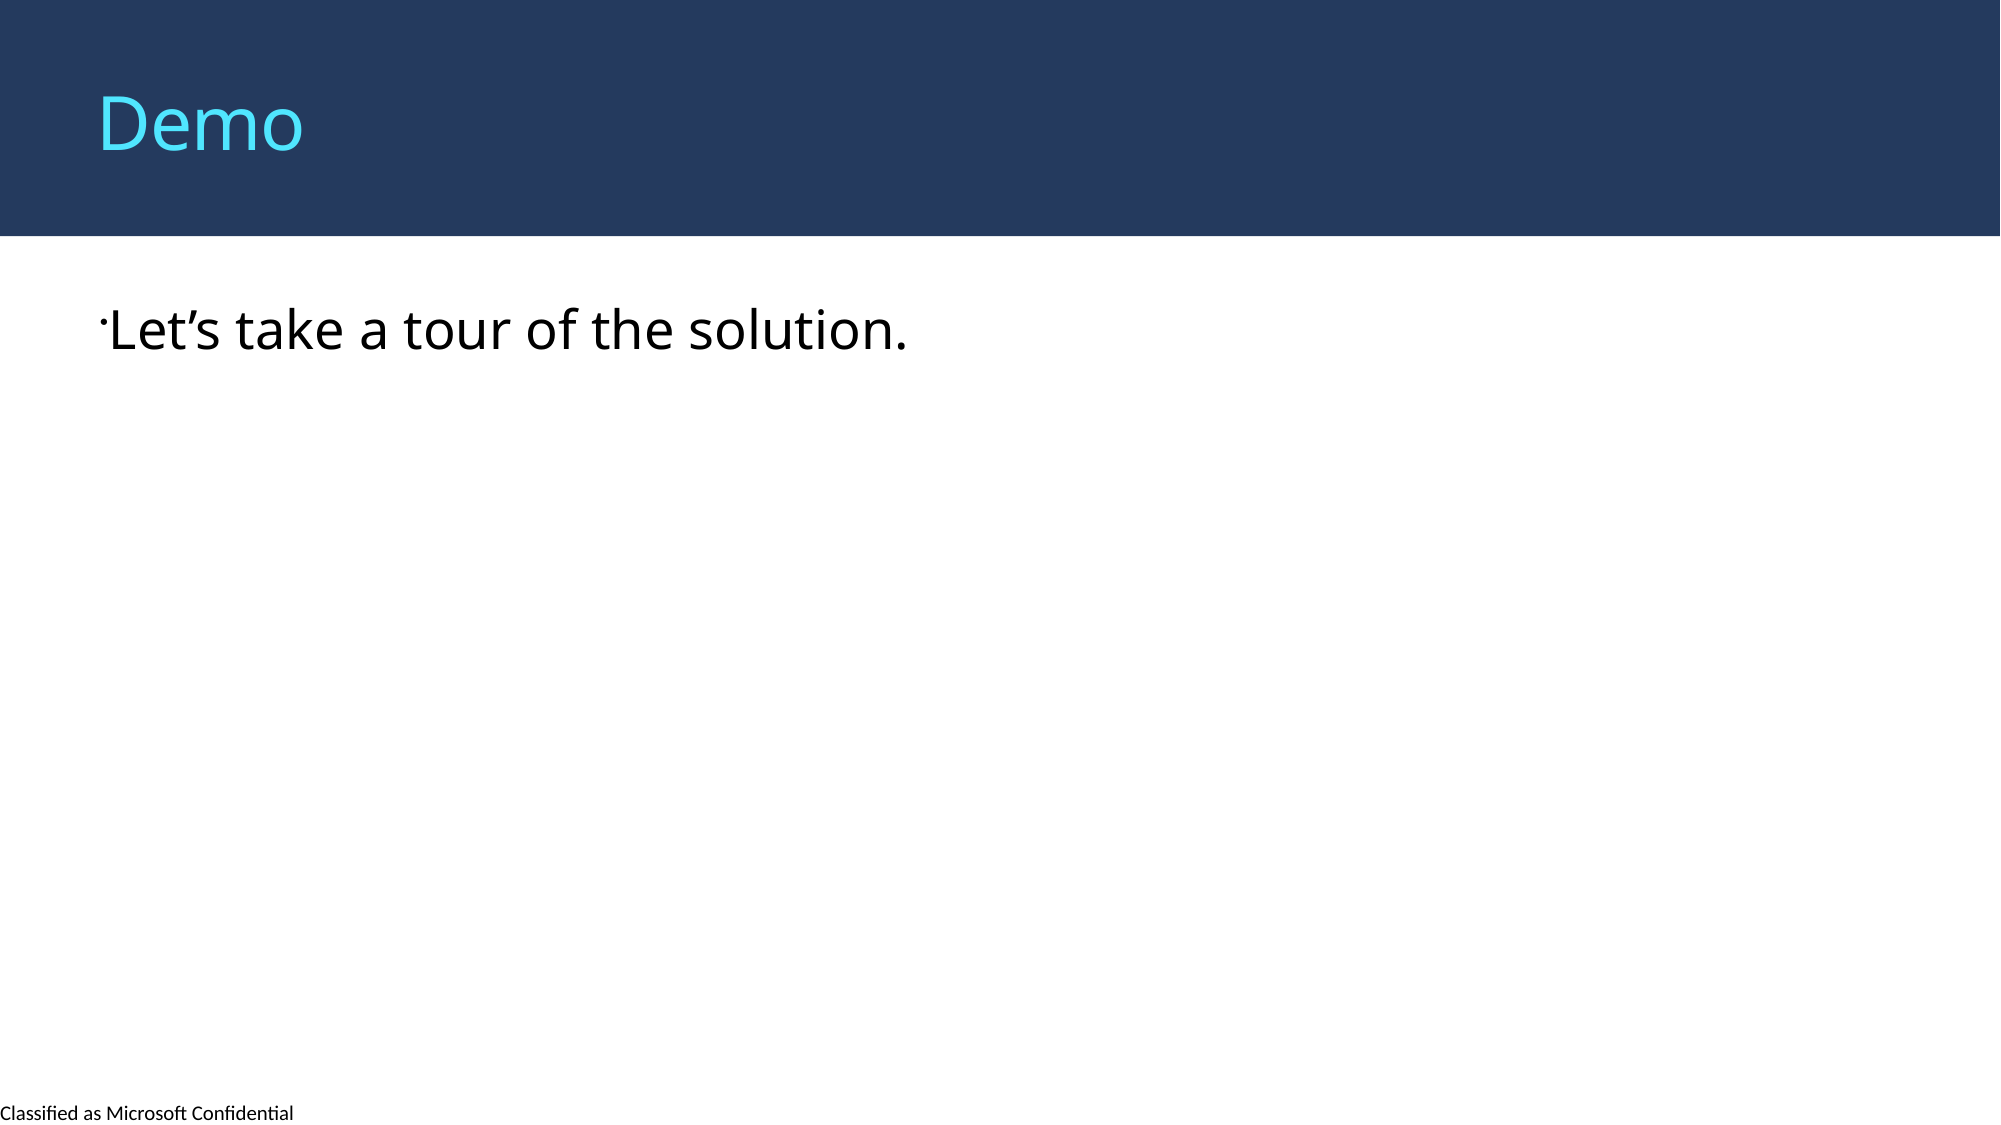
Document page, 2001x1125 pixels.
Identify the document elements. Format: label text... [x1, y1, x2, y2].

text_box Demo [96, 75, 1904, 166]
text_box Let’s take a tour of the solution. [95, 302, 1820, 1029]
